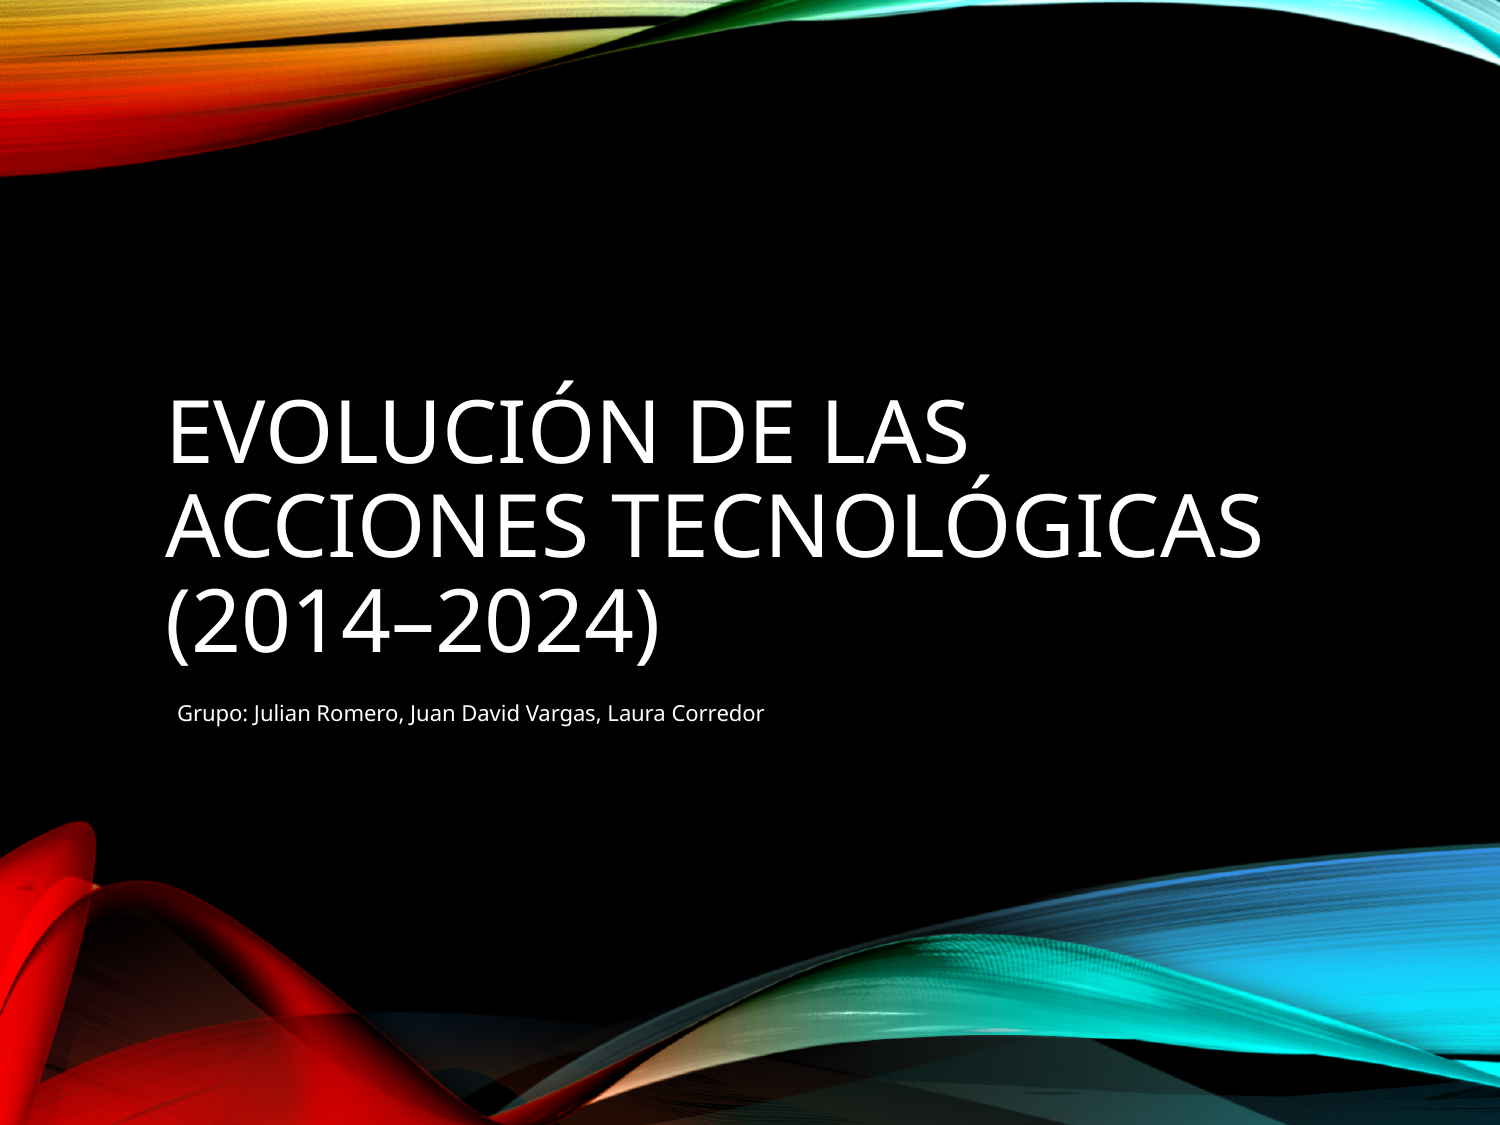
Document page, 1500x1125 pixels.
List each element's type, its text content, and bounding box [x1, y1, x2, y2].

picture [0, 0, 1500, 178]
picture [0, 819, 1500, 1125]
title Evolución de las acciones tecnológicas (2014–2024) [150, 379, 1350, 679]
subtitle Grupo: Julian Romero, Juan David Vargas, Laura Corredor [161, 622, 1362, 736]
